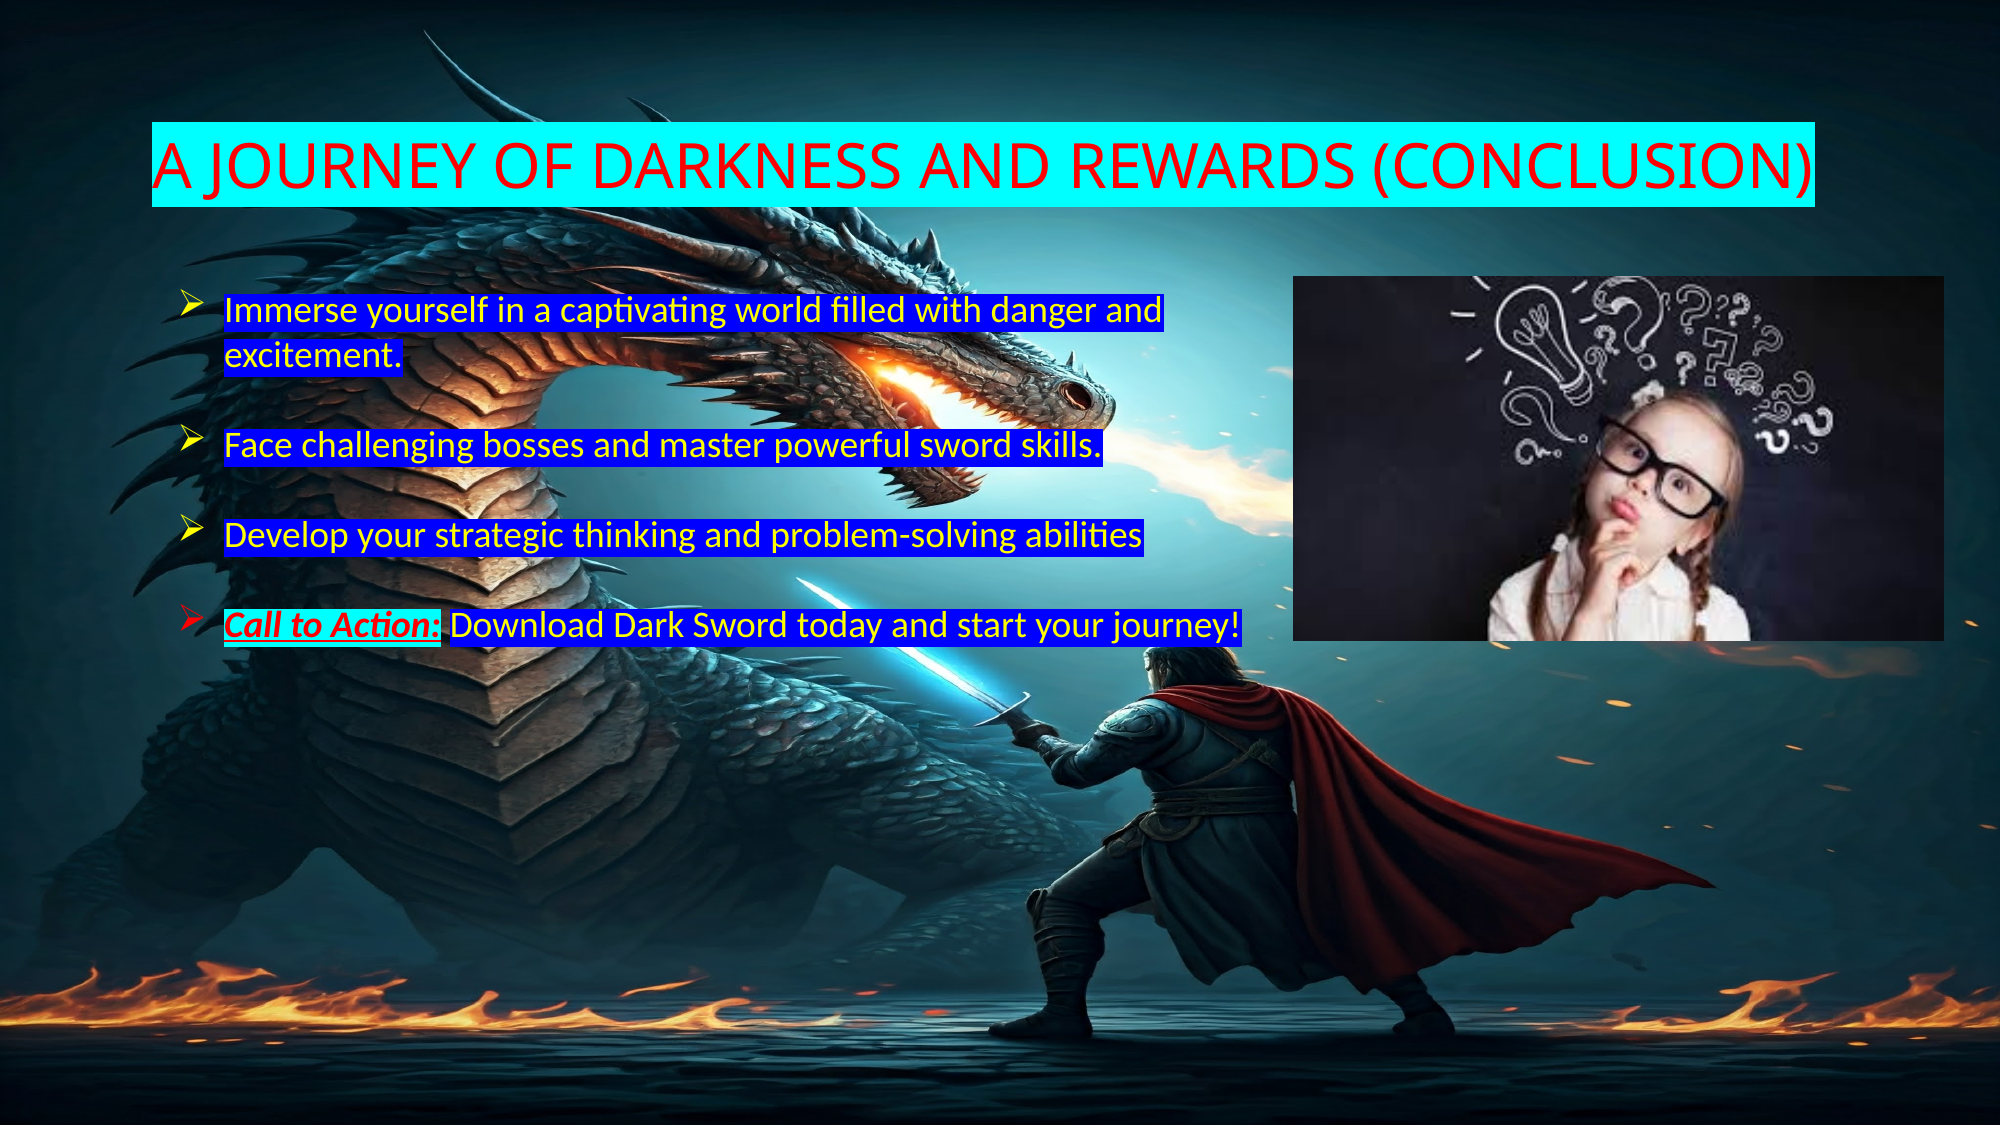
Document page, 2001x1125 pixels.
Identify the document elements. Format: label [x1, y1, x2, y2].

picture [1293, 276, 1944, 641]
list [0, 0, 2000, 1125]
